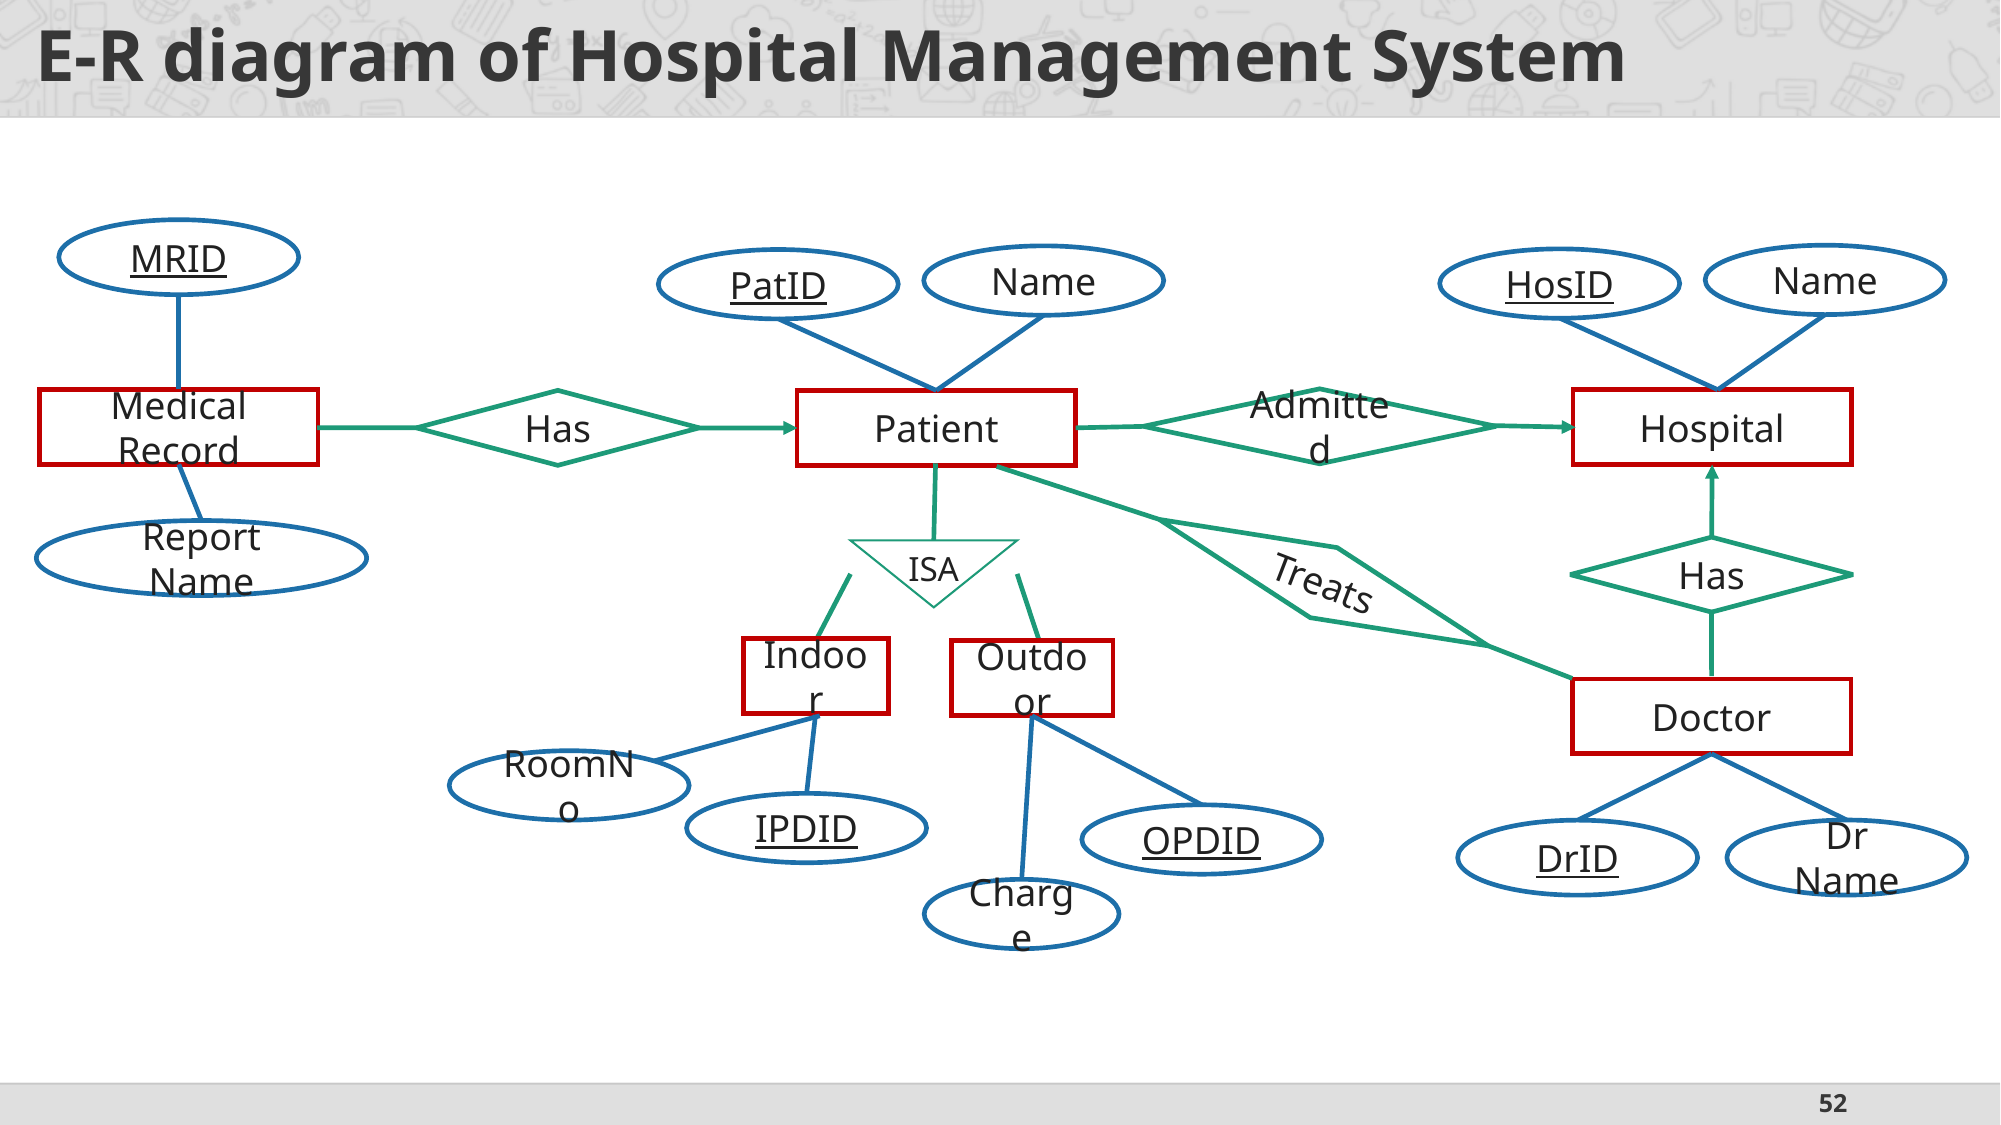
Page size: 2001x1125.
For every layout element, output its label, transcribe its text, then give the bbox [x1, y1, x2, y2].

text_box Medical Record [39, 388, 319, 465]
text_box IPDID [685, 792, 928, 864]
text_box Name [1704, 244, 1947, 316]
text_box Doctor [1571, 678, 1852, 755]
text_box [1033, 715, 1202, 805]
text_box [975, 573, 1040, 642]
text_box Has [1569, 536, 1854, 613]
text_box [1559, 318, 1717, 390]
title E-R diagram of Hospital Management System [0, 0, 2000, 117]
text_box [1711, 753, 1847, 821]
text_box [654, 715, 820, 761]
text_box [1021, 715, 1033, 880]
text_box Name [922, 244, 1165, 317]
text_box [778, 318, 936, 391]
text_box MRID [57, 218, 300, 296]
text_box Admitted [1144, 387, 1494, 465]
text_box RoomNo [448, 749, 691, 822]
text_box Patient [796, 389, 1077, 466]
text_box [936, 315, 1044, 391]
text_box Hospital [1572, 389, 1852, 466]
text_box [1717, 314, 1826, 390]
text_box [815, 573, 893, 642]
text_box PatID [657, 248, 900, 320]
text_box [806, 761, 816, 794]
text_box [1577, 753, 1711, 821]
text_box Outdoor [950, 640, 1114, 717]
text_box ISA [847, 539, 1021, 609]
text_box Report Name [35, 519, 368, 597]
text_box Has [423, 389, 693, 467]
text_box Dr Name [1725, 819, 1968, 897]
text_box Indoor [742, 638, 889, 715]
text_box HosID [1438, 247, 1681, 320]
text_box Charge [923, 878, 1121, 950]
text_box OPDID [1080, 803, 1323, 876]
text_box Treats [1159, 518, 1488, 647]
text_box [178, 464, 202, 521]
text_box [996, 466, 1160, 520]
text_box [1488, 645, 1573, 679]
text_box DrID [1456, 819, 1699, 897]
